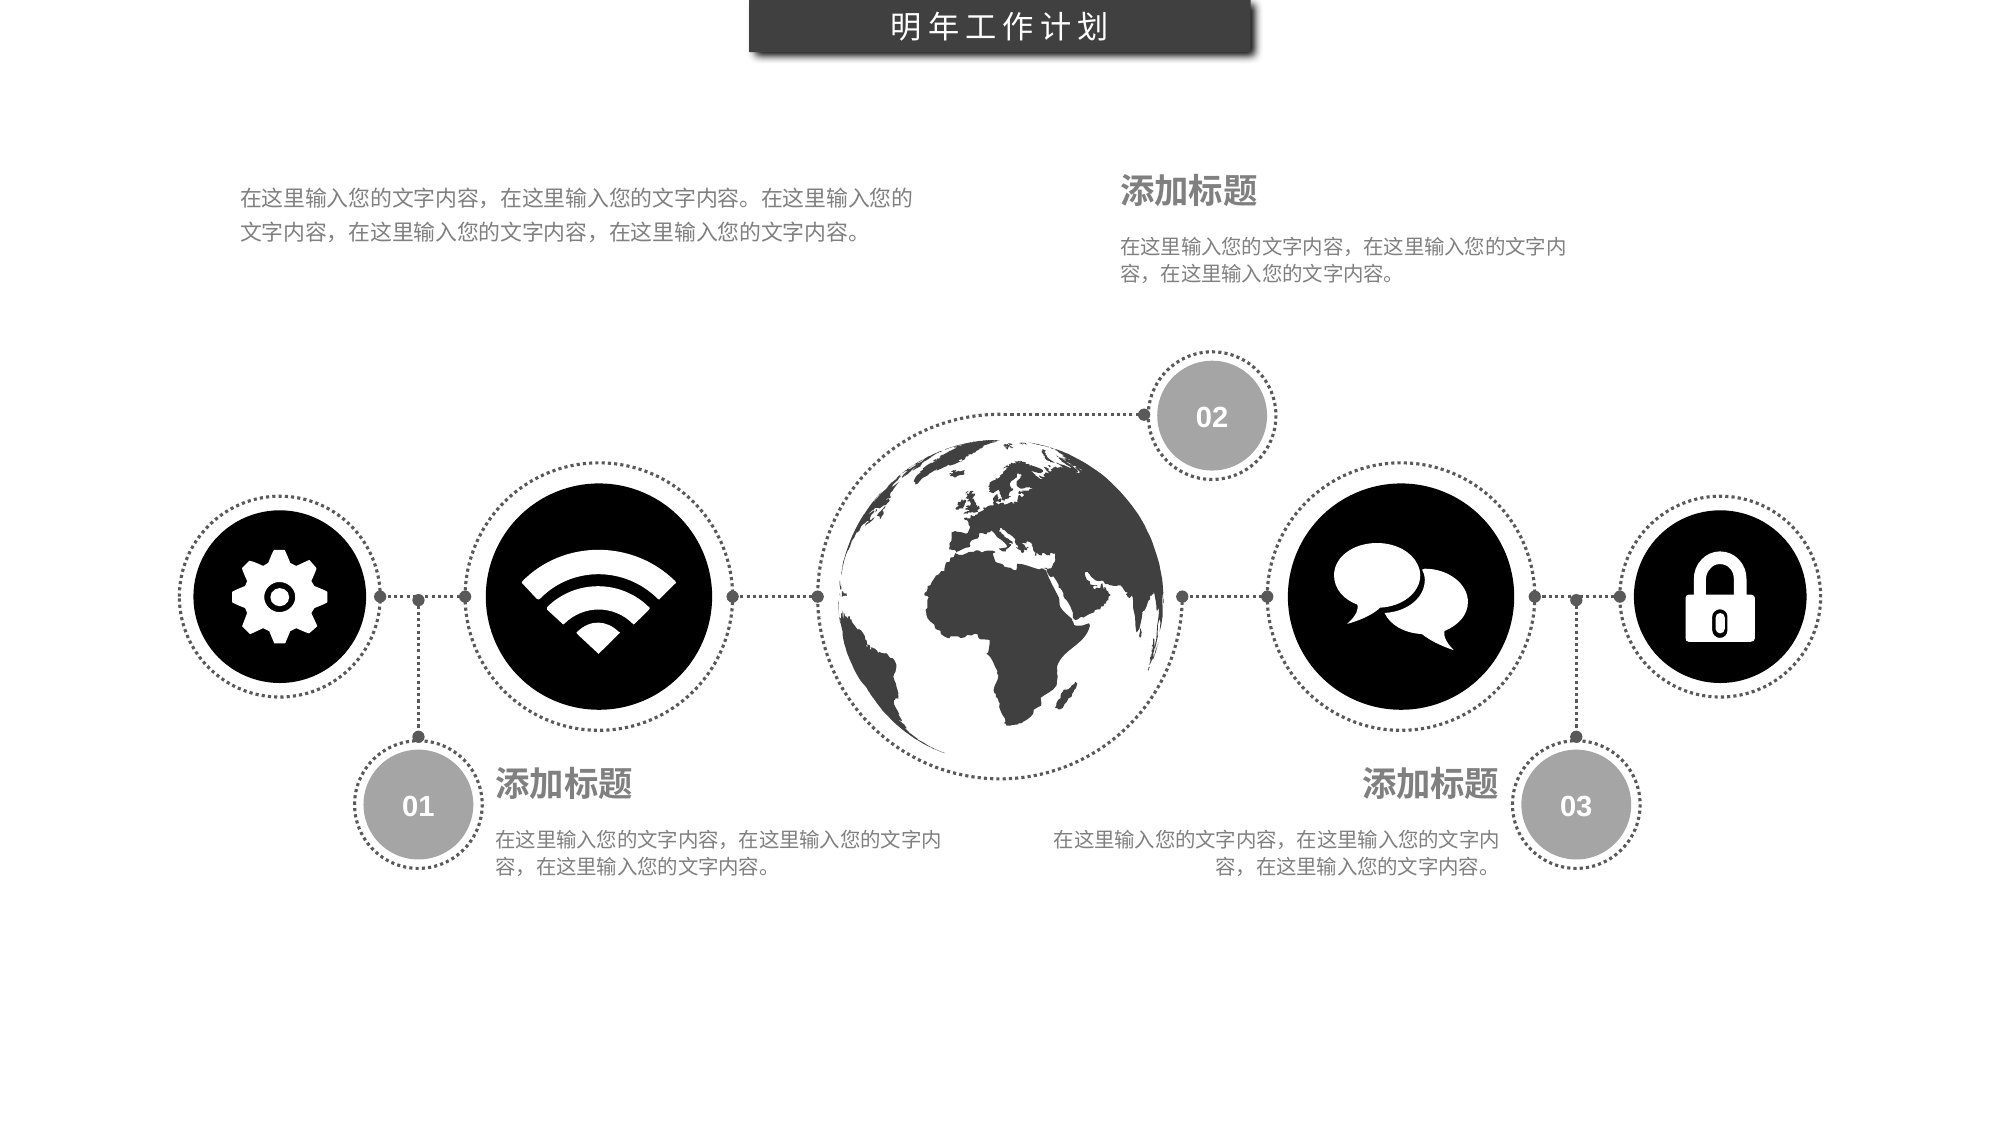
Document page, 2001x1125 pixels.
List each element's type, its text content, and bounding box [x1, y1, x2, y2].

text_box [1001, 447, 1164, 596]
text_box 在这里输入您的文字内容，在这里输入您的文字内容，在这里输入您的文字内容。 [1034, 819, 1511, 884]
text_box 在这里输入您的文字内容，在这里输入您的文字内容。在这里输入您的文字内容，在这里输入您的文字内容，在这里输入您的文字内容。 [228, 171, 927, 251]
text_box 在这里输入您的文字内容，在这里输入您的文字内容，在这里输入您的文字内容。 [1109, 226, 1585, 292]
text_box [354, 740, 483, 869]
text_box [465, 462, 733, 731]
text_box [1004, 443, 1014, 450]
text_box 添加标题 [1109, 163, 1350, 216]
text_box 添加标题 [1269, 756, 1511, 809]
text_box 明年工作计划 [749, 0, 1251, 53]
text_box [1512, 740, 1641, 869]
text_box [1619, 496, 1821, 698]
text_box 在这里输入您的文字内容，在这里输入您的文字内容，在这里输入您的文字内容。 [484, 819, 961, 884]
text_box 添加标题 [484, 756, 726, 809]
text_box [817, 413, 1183, 780]
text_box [179, 496, 381, 698]
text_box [1267, 462, 1535, 731]
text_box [1148, 351, 1276, 480]
